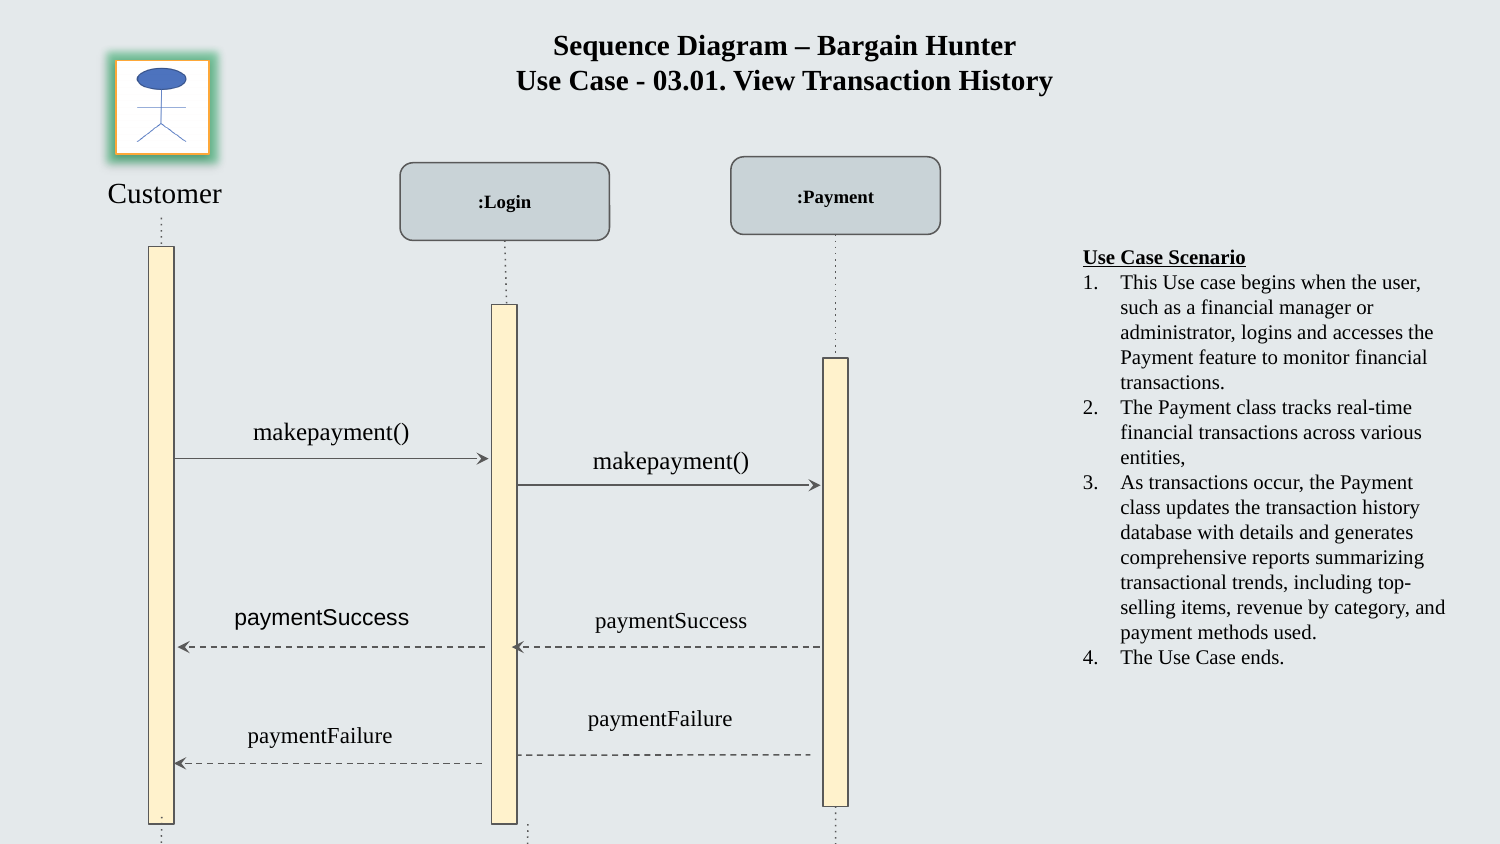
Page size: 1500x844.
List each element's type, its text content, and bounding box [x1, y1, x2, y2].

text_box paymentSuccess [517, 594, 840, 645]
text_box makepayment() [173, 407, 489, 454]
text_box Sequence Diagram – Bargain Hunter Use Case - 03.01. View Transaction History [34, 11, 1500, 103]
text_box Customer [21, 159, 302, 210]
text_box :Login [400, 162, 610, 241]
text_box Use Case Scenario This Use case begins when the user, such as a financial manager or administrator, logins and accesses the Payment feature to monitor financial transactions. The Payment class tracks real-time financial transactions across various entities, As transactions occur, the Payment class updates the transaction history database with details and generates comprehensive reports summarizing transactional trends, including top-selling items, revenue by category, and payment methods used. The Use Case ends. [1068, 236, 1466, 676]
text_box [491, 304, 517, 824]
text_box makepayment() [514, 436, 829, 482]
text_box [148, 246, 174, 825]
text_box :Payment [730, 156, 941, 235]
text_box paymentFailure [170, 705, 470, 764]
text_box [822, 357, 849, 807]
picture [116, 61, 209, 154]
text_box paymentFailure [511, 687, 810, 746]
text_box paymentSuccess [219, 595, 425, 638]
